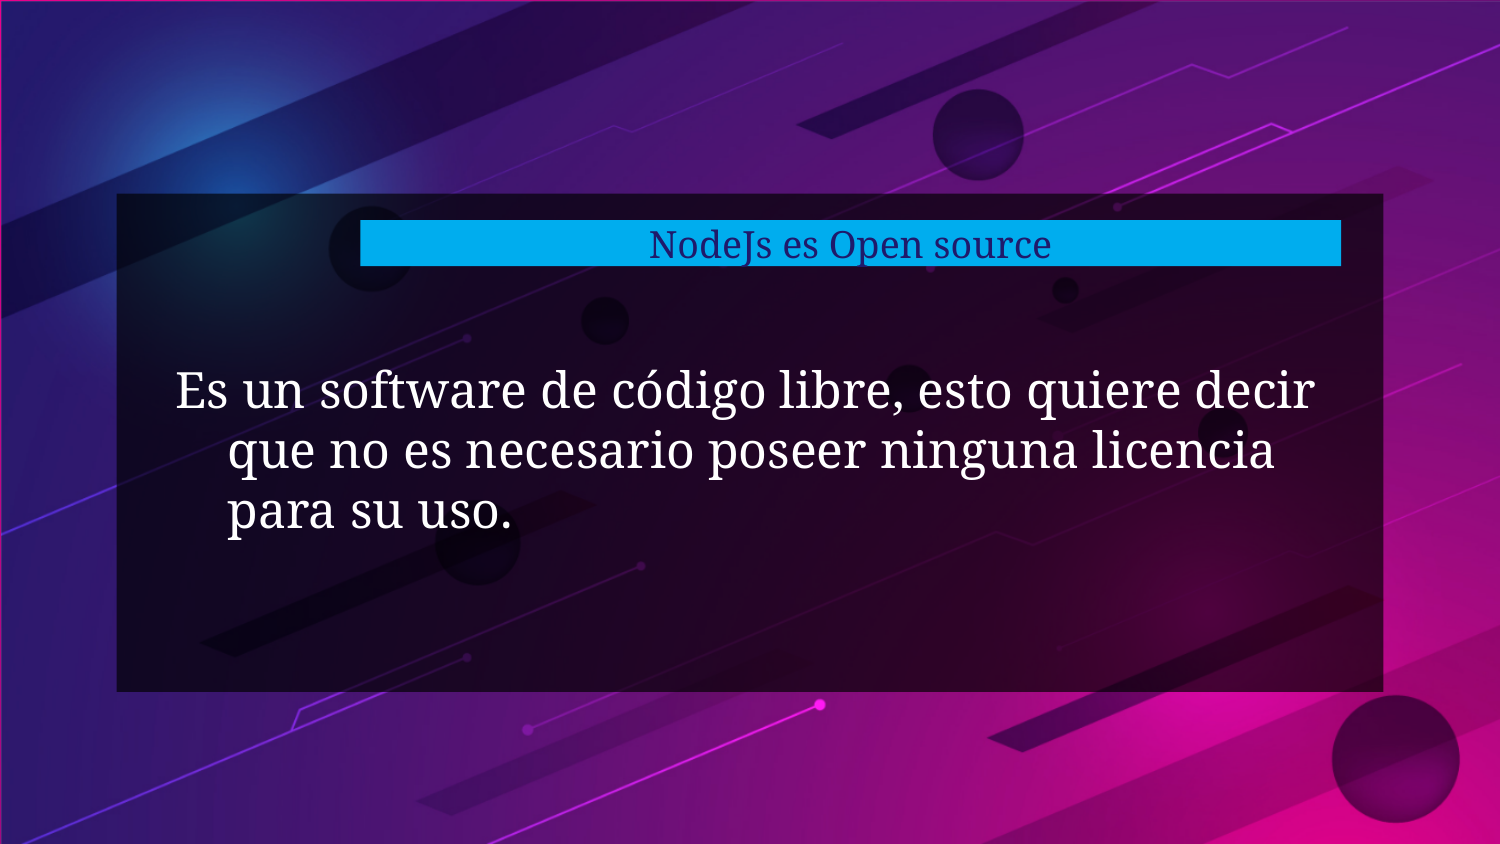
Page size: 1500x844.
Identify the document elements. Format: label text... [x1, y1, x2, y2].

subtitle Es un software de código libre, esto quiere decir que no es necesario poseer ninguna licencia para su uso. [137, 290, 1342, 554]
picture [2, 2, 1500, 844]
title NodeJs es Open source [360, 220, 1342, 267]
